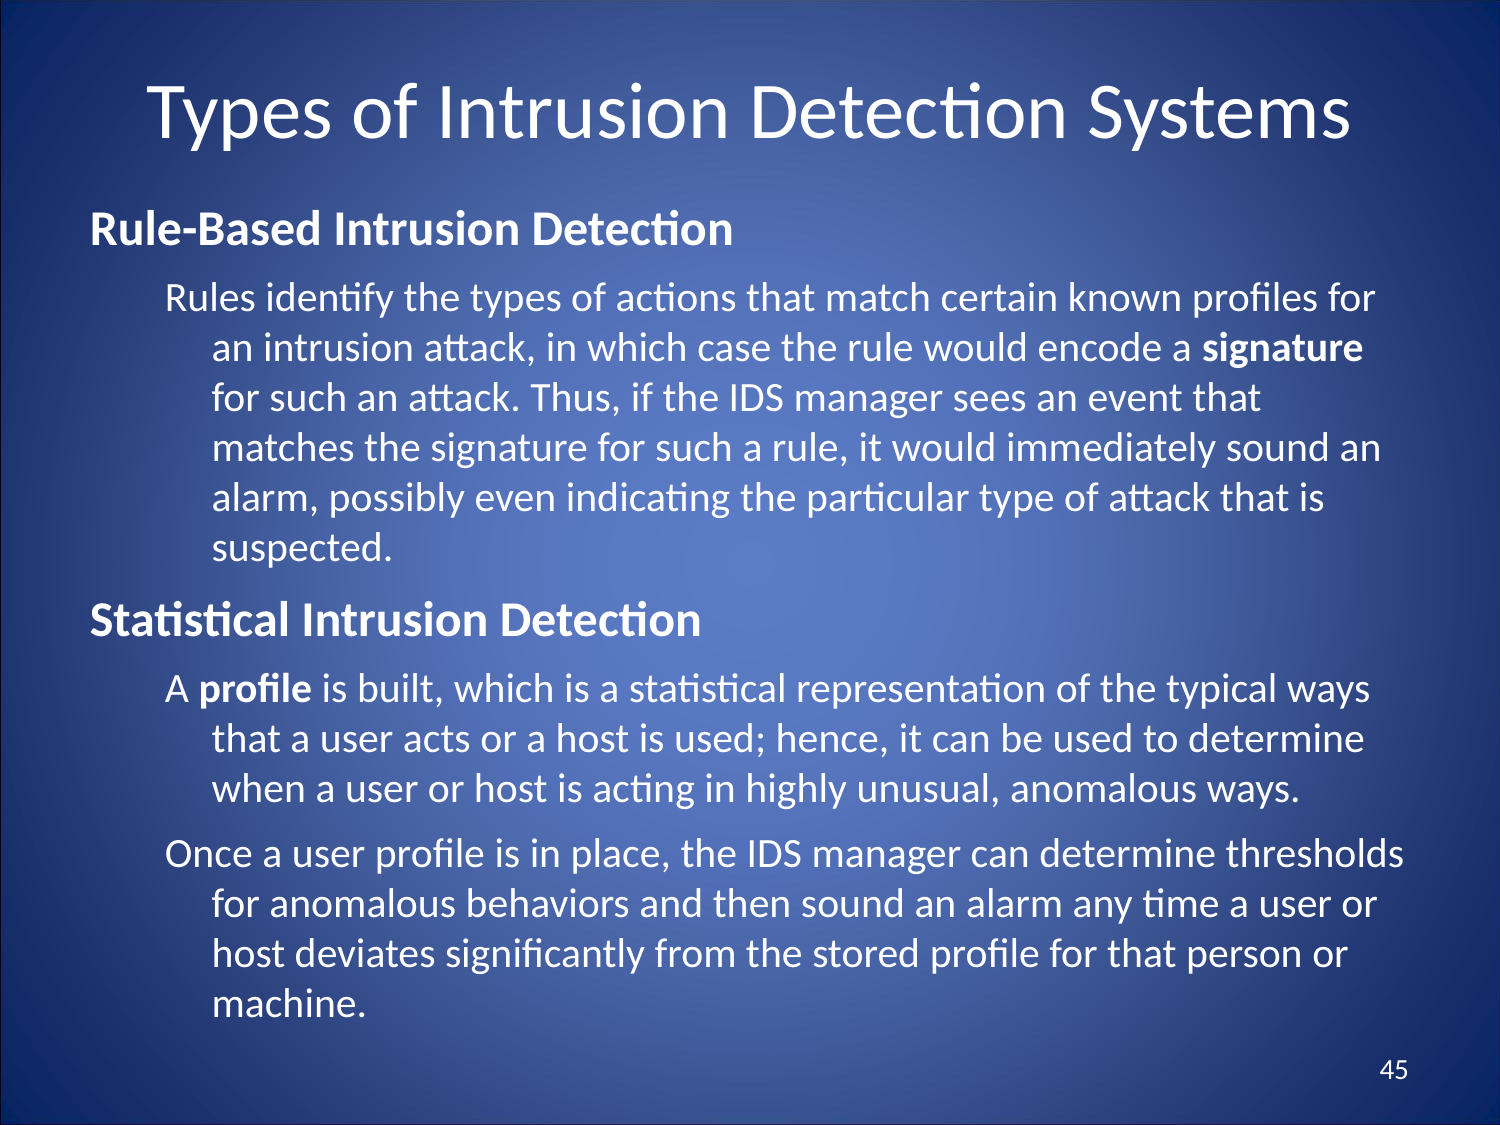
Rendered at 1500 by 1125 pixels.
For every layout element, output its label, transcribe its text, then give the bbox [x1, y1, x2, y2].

list Rule-Based Intrusion Detection Rules identify the types of actions that match certain known profiles for an intrusion attack, in which case the rule would encode a signature for such an attack. Thus, if the IDS manager sees an event that matches the signature for such a rule, it would immediately sound an alarm, possibly even indicating the particular type of attack that is suspected. Statistical Intrusion Detection A profile is built, which is a statistical representation of the typical ways that a user acts or a host is used; hence, it can be used to determine when a user or host is acting in highly unusual, anomalous ways. Once a user profile is in place, the IDS manager can determine thresholds for anomalous behaviors and then sound an alarm any time a user or host deviates significantly from the stored profile for that person or machine. [74, 187, 1426, 1063]
picture [0, 0, 1500, 1125]
title Types of Intrusion Detection Systems [74, 12, 1426, 187]
slide_number 45 [1074, 1042, 1425, 1102]
